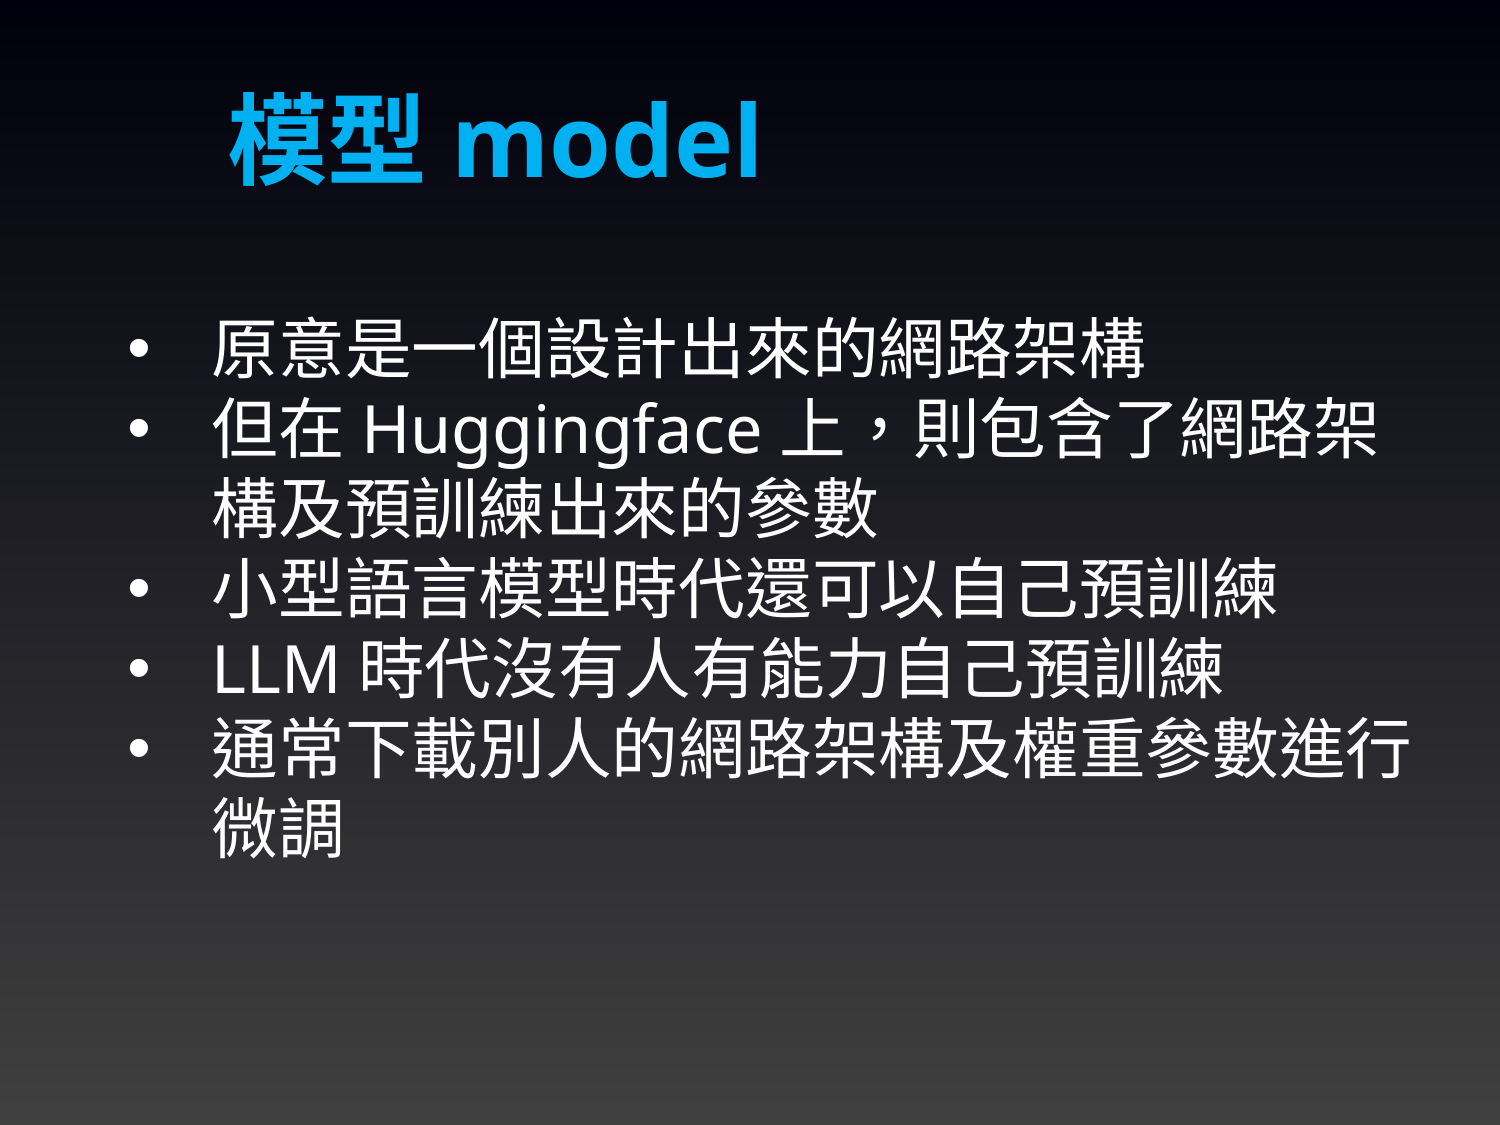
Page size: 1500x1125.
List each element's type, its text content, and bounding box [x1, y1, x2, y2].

text_box 模型model [212, 49, 1275, 213]
text_box 原意是一個設計出來的網路架構 但在Huggingface上，則包含了網路架構及預訓練出來的參數 小型語言模型時代還可以自己預訓練 LLM時代沒有人有能力自己預訓練 通常下載別人的網路架構及權重參數進行微調 [112, 299, 1438, 875]
